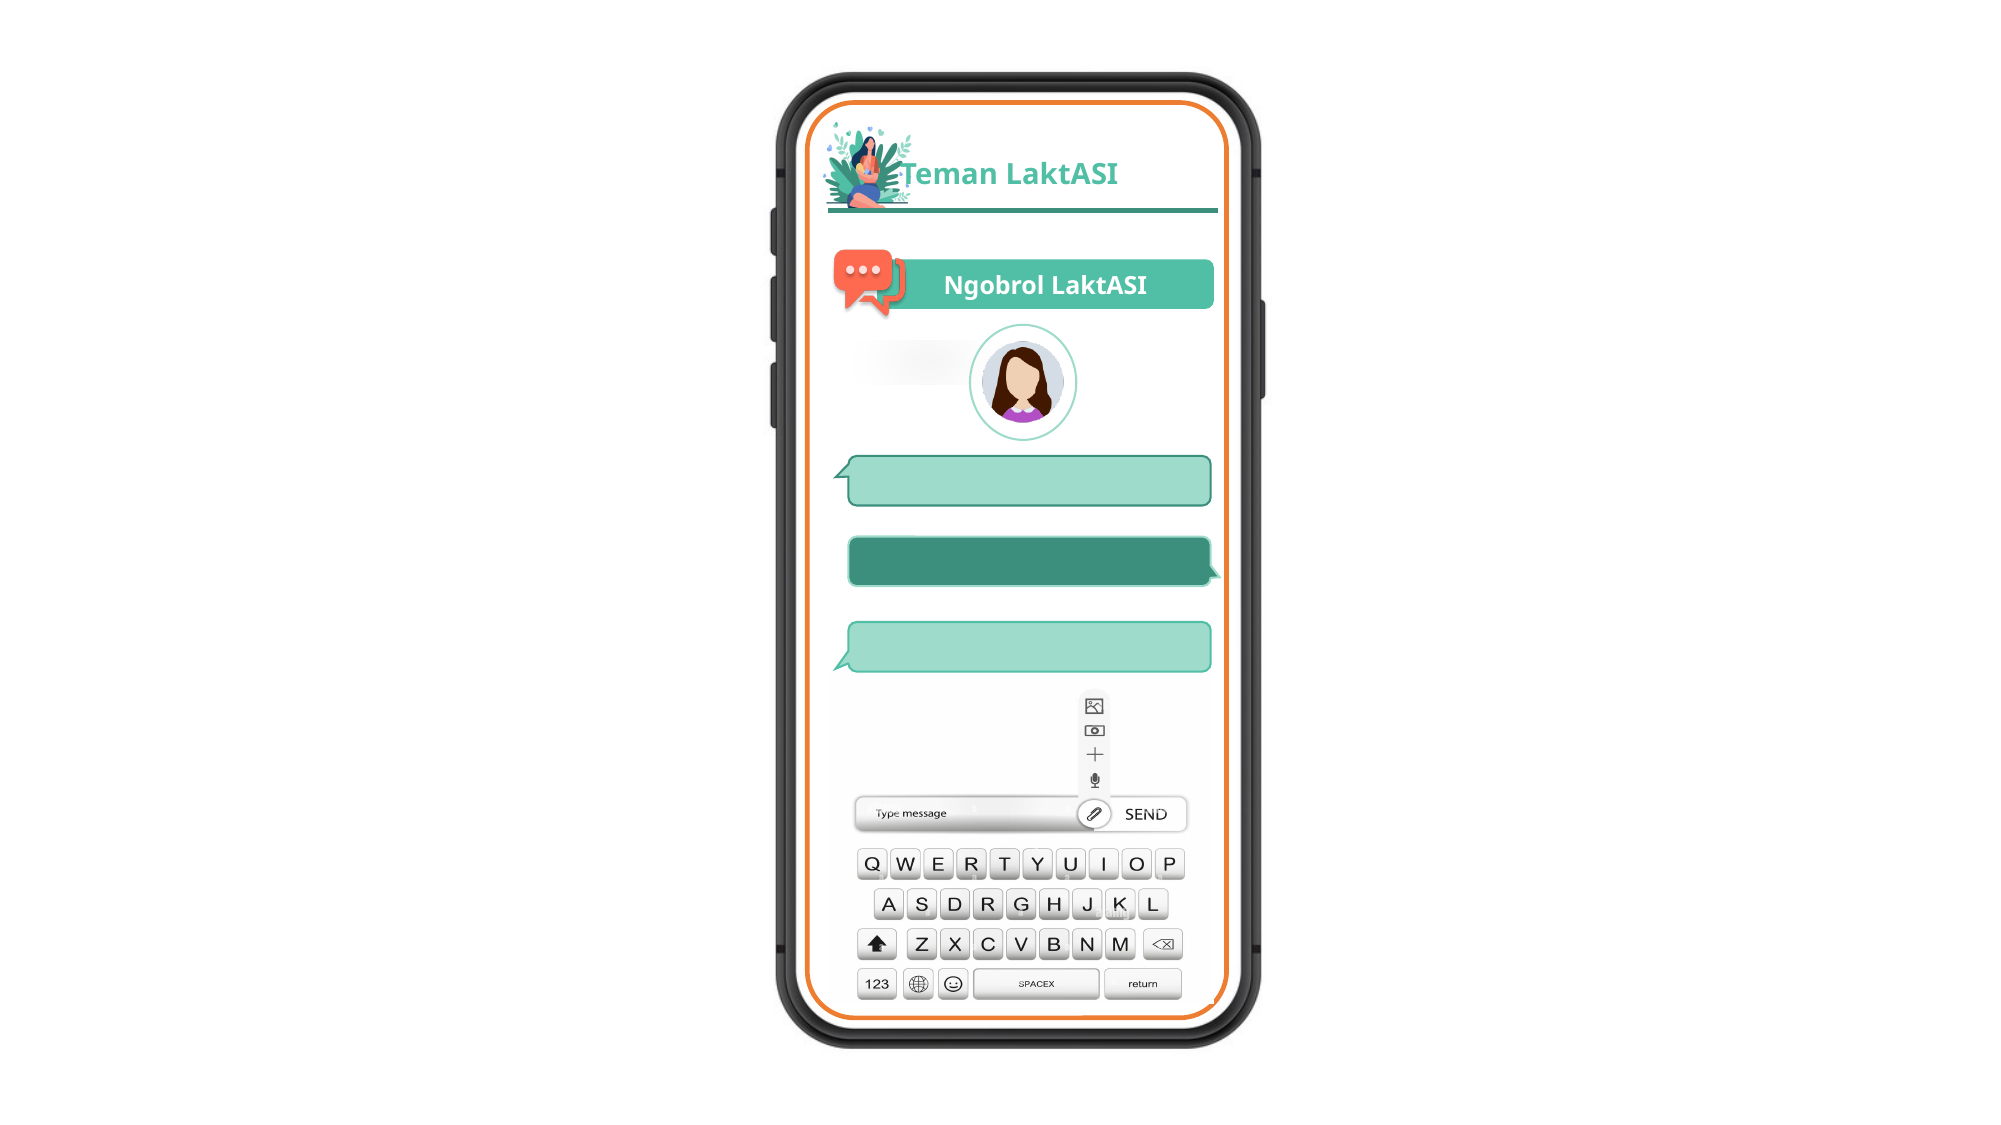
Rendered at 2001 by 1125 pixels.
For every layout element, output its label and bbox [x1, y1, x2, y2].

picture [738, 60, 1287, 1065]
